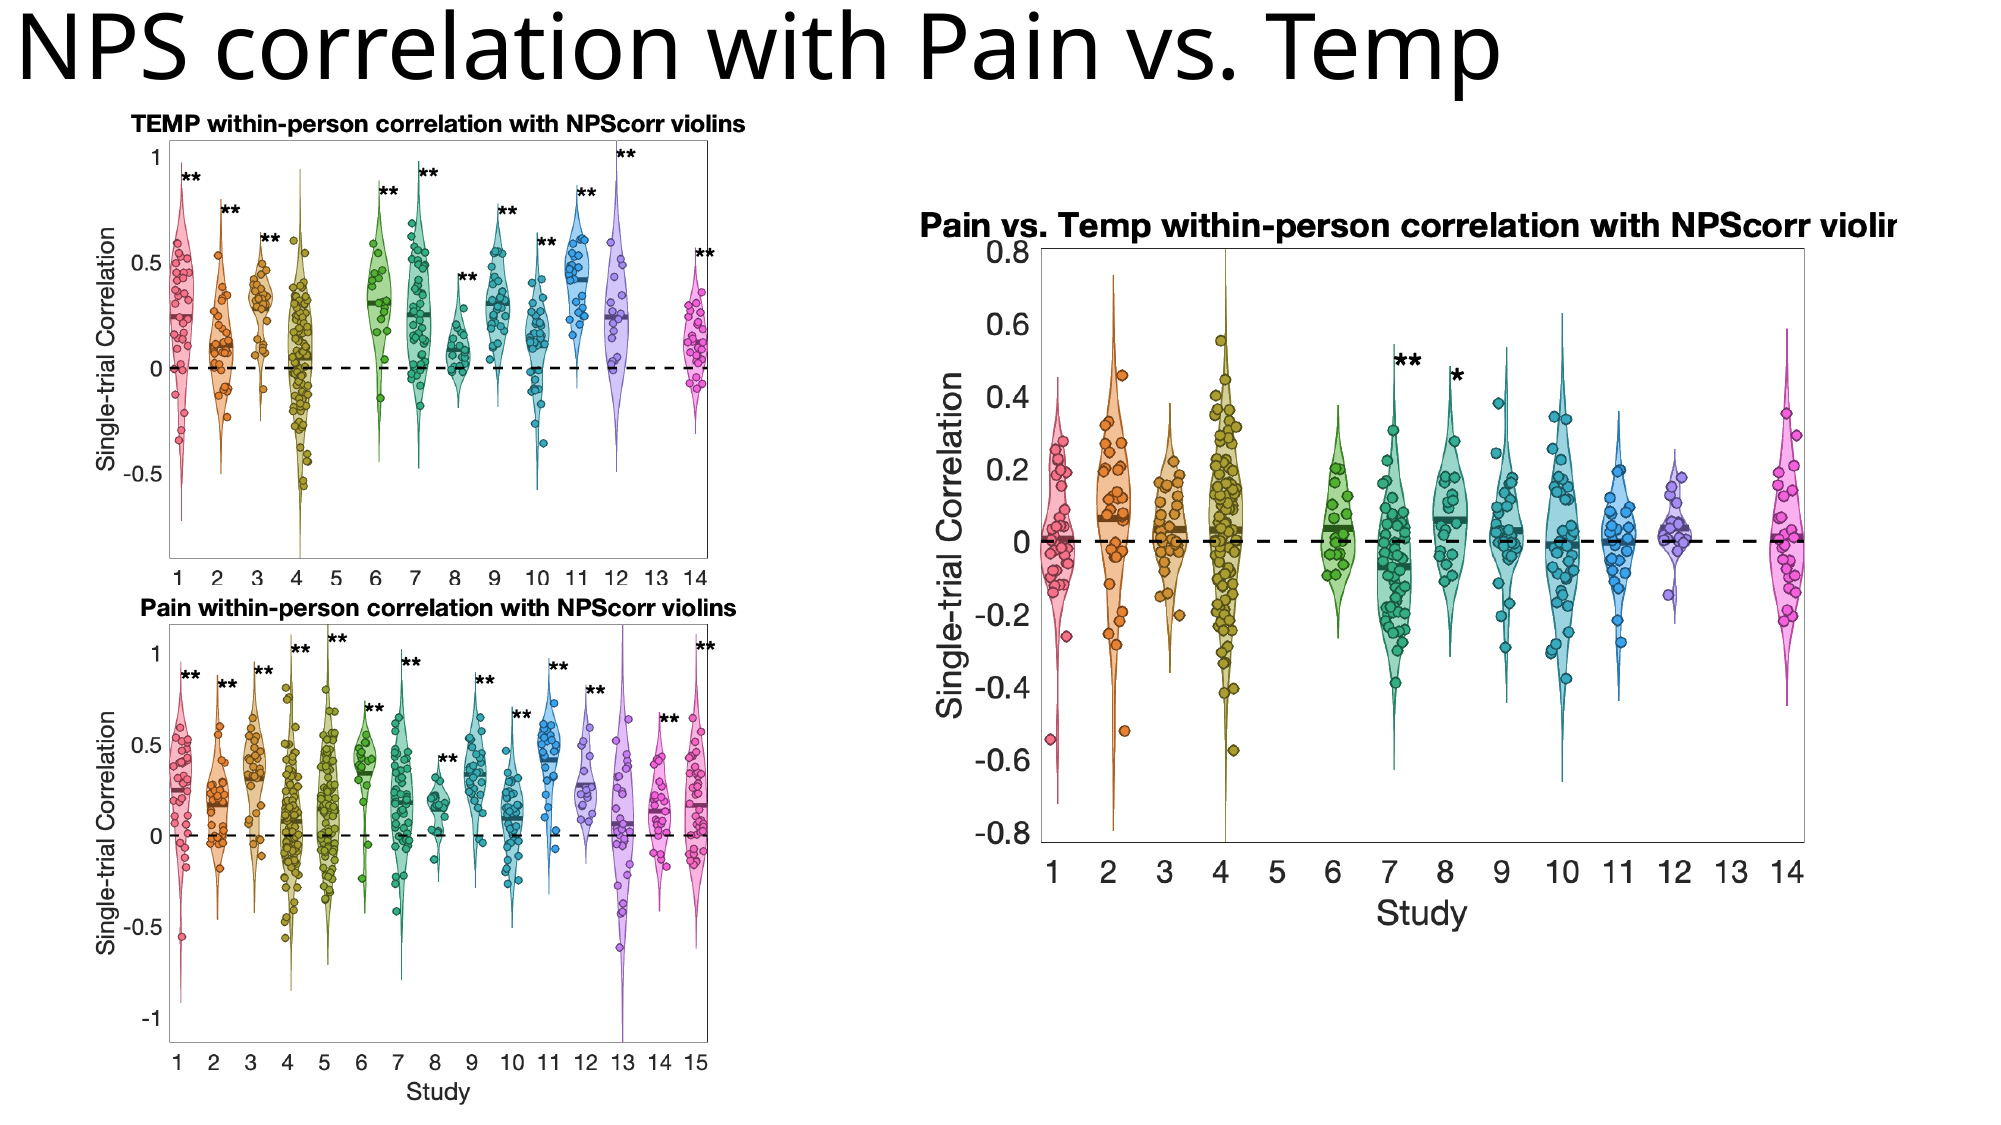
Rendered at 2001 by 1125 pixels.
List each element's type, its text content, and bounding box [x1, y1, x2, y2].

picture [79, 101, 773, 1105]
title NPS correlation with Pain vs. Temp [0, 0, 1725, 159]
picture [912, 193, 1897, 932]
